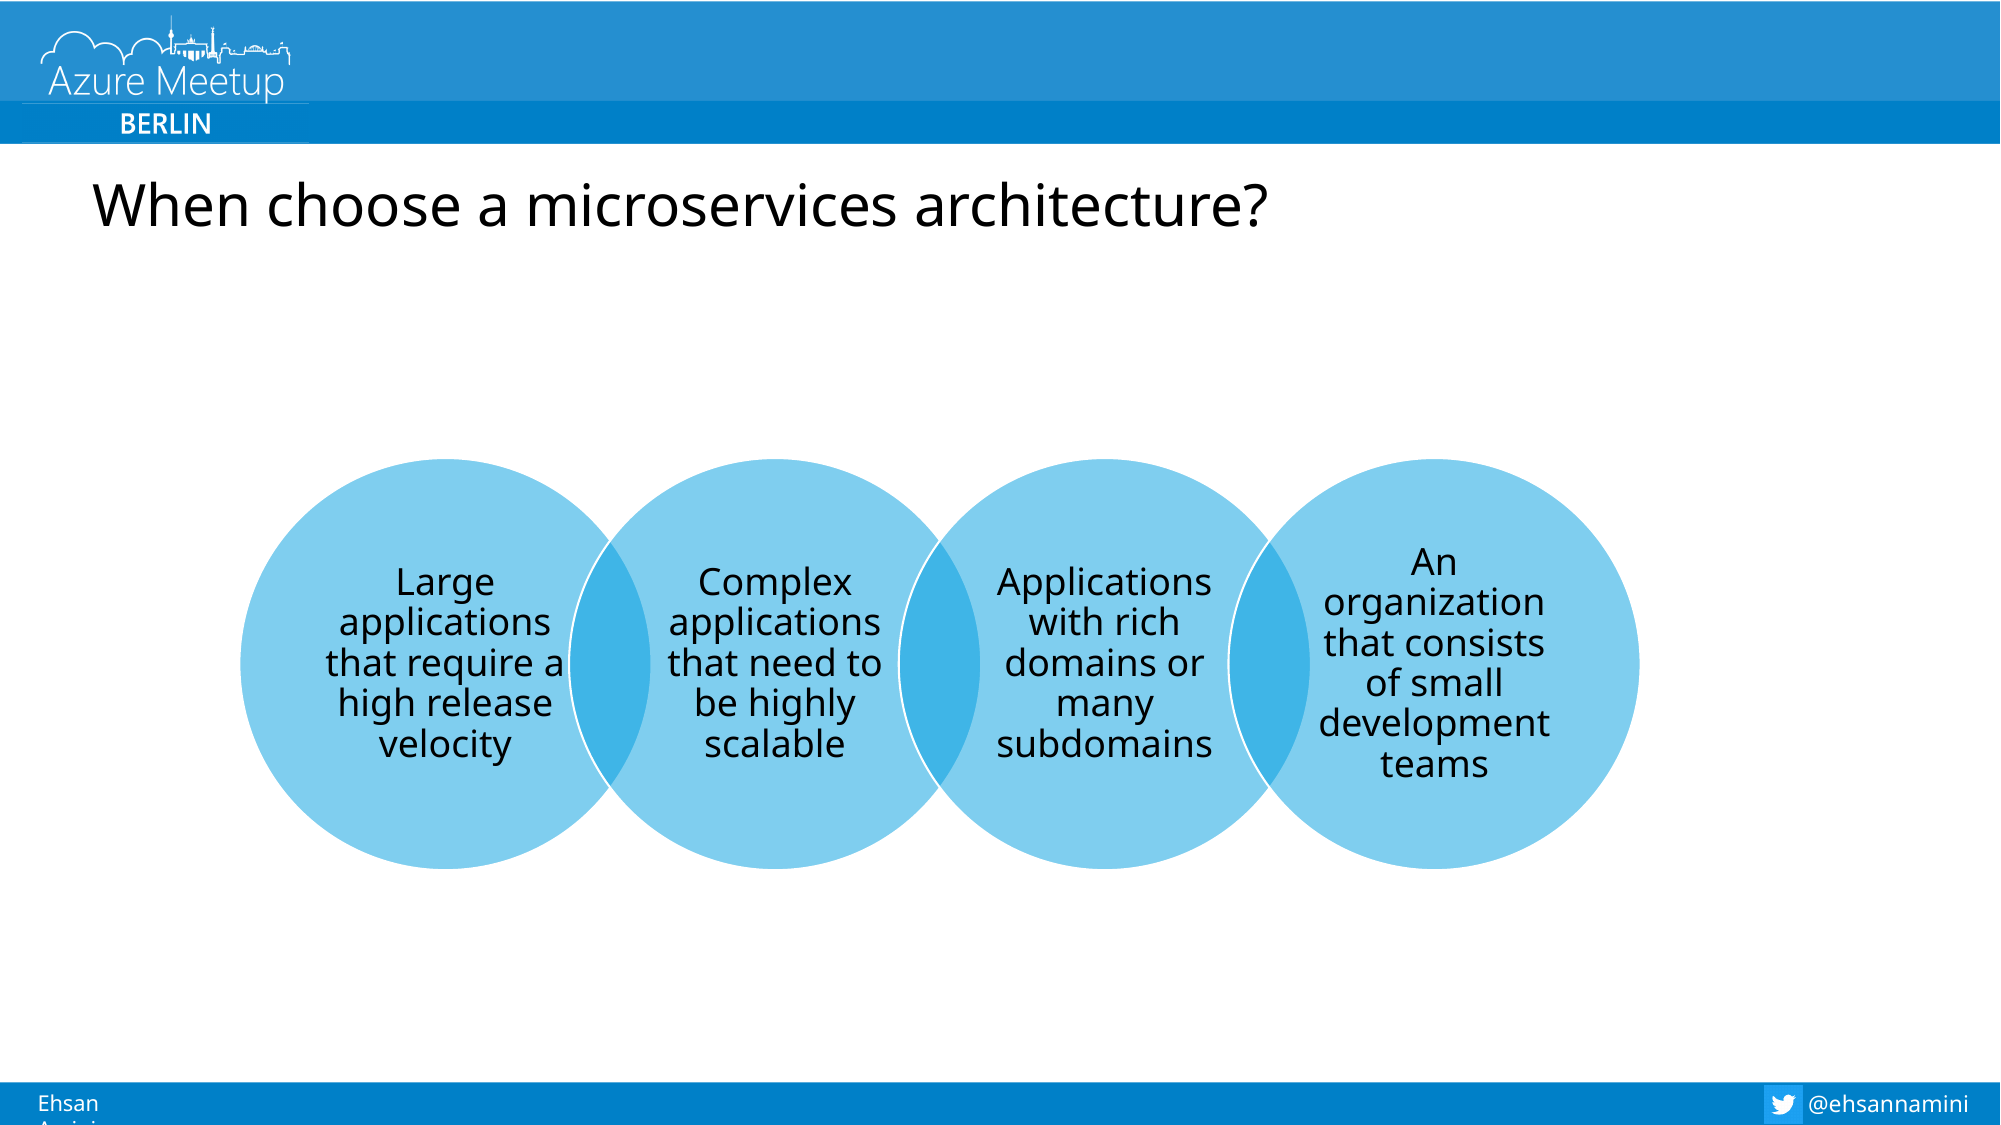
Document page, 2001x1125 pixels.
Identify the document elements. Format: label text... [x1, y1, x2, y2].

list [238, 333, 1641, 995]
picture [1764, 1085, 1803, 1124]
picture [22, 0, 309, 164]
title When choose a microservices architecture? [77, 161, 1803, 254]
